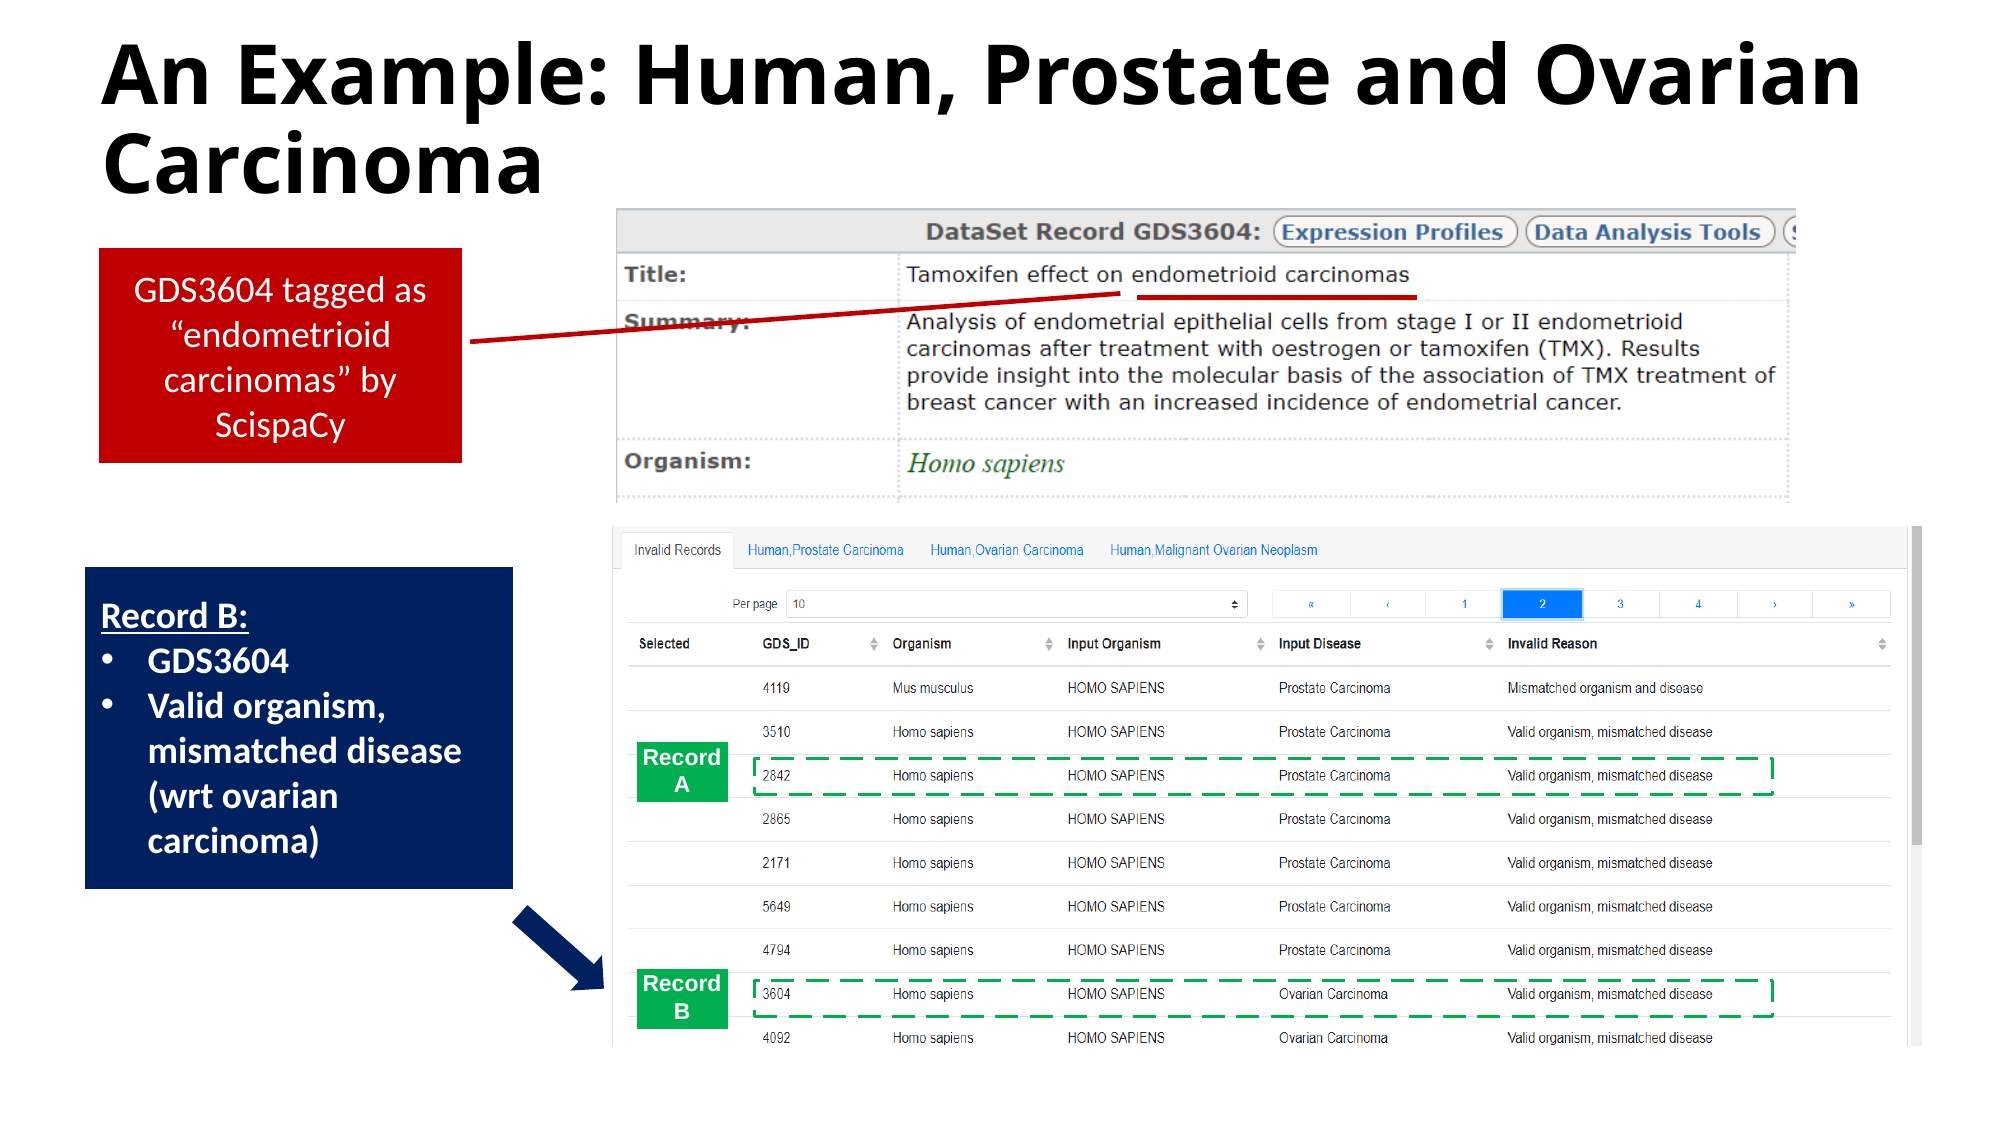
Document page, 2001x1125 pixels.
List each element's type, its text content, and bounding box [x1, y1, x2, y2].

picture [597, 524, 1923, 1047]
title An Example: Human, Prostate and Ovarian Carcinoma [86, 24, 1904, 220]
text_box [72, 208, 1815, 973]
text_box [101, 250, 1418, 461]
